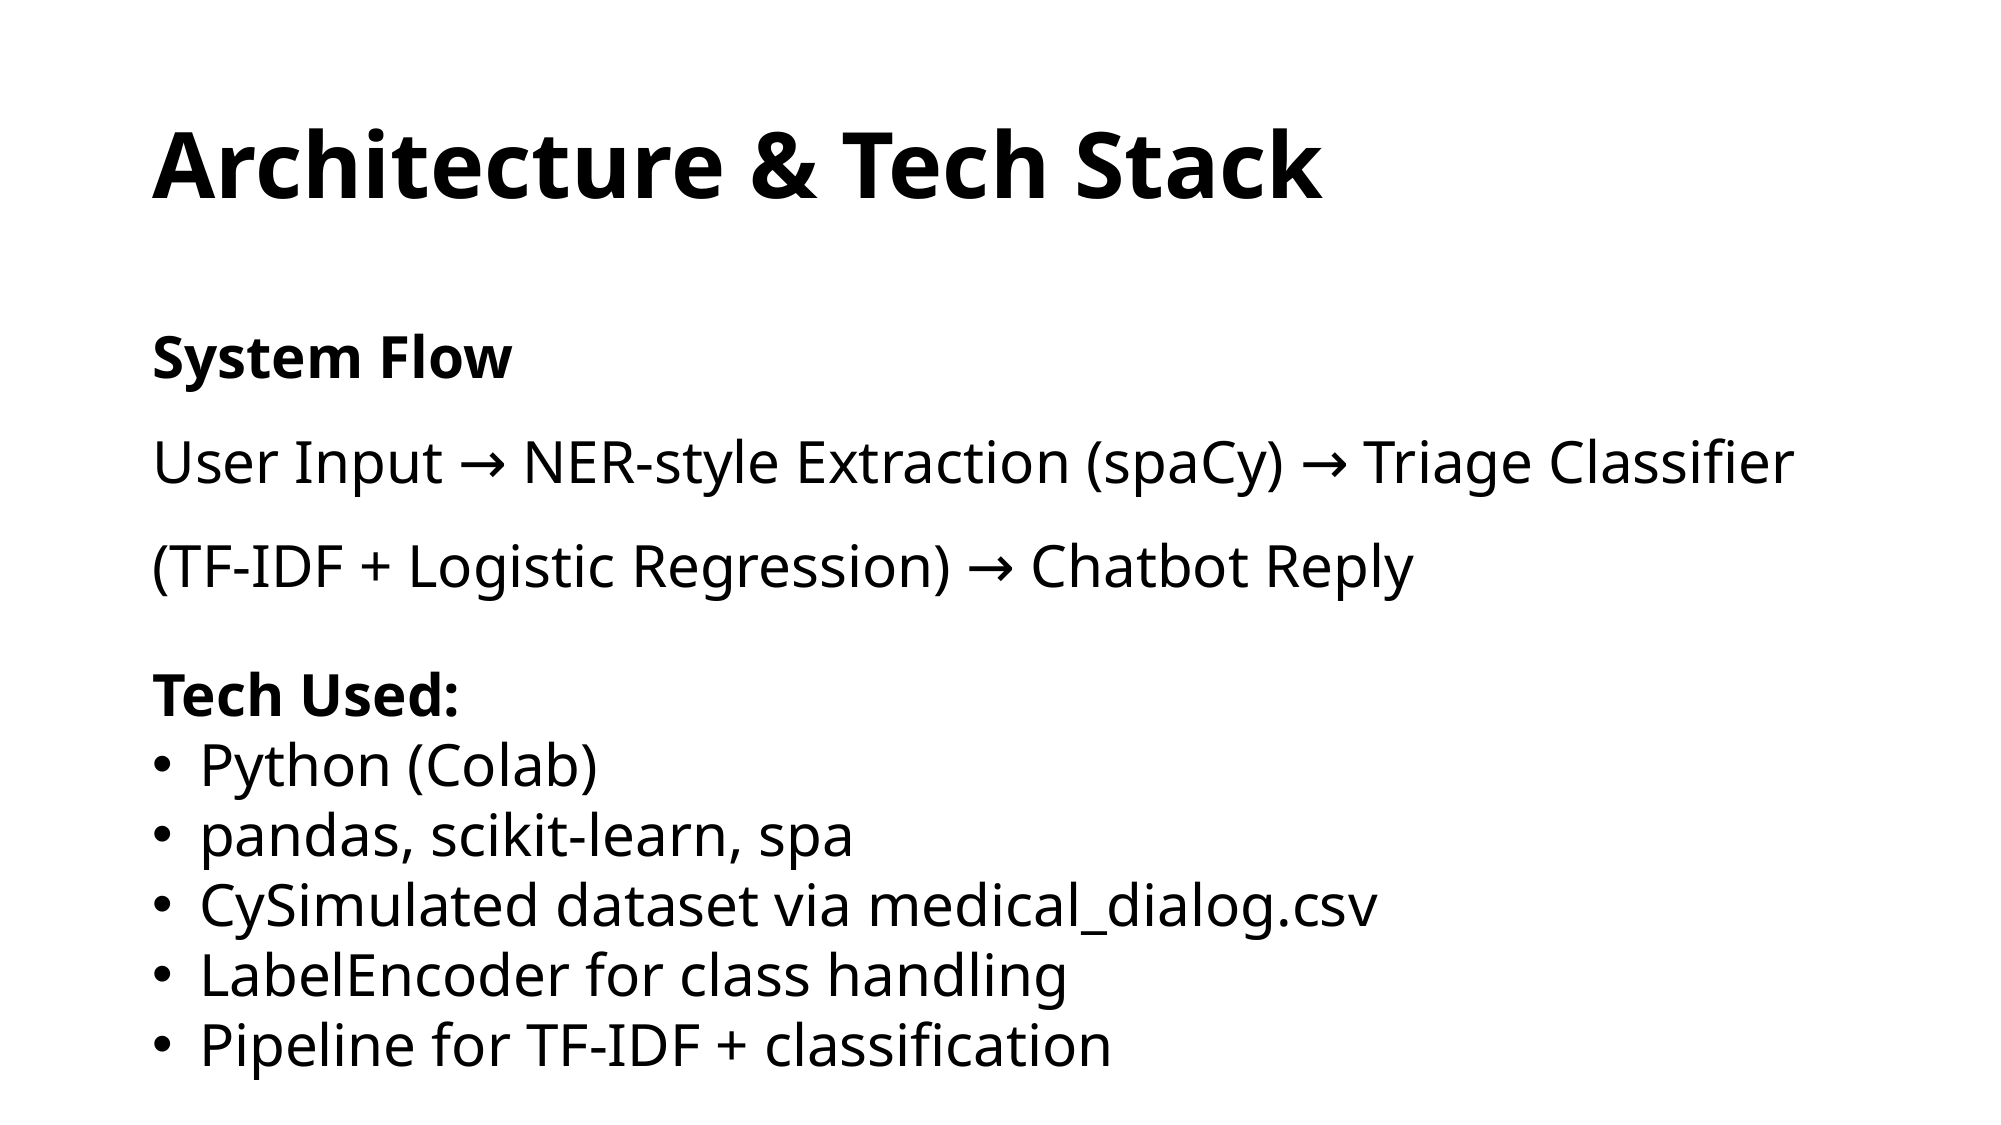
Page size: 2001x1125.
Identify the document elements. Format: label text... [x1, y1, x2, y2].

list System Flow User Input → NER-style Extraction (spaCy) → Triage Classifier (TF-IDF + Logistic Regression) → Chatbot Reply [137, 277, 1863, 609]
title Architecture & Tech Stack [137, 59, 1863, 277]
text_box Tech Used: Python (Colab) pandas, scikit-learn, spa CySimulated dataset via medical_dialog.csv LabelEncoder for class handling Pipeline for TF-IDF + classification [137, 650, 1844, 1086]
